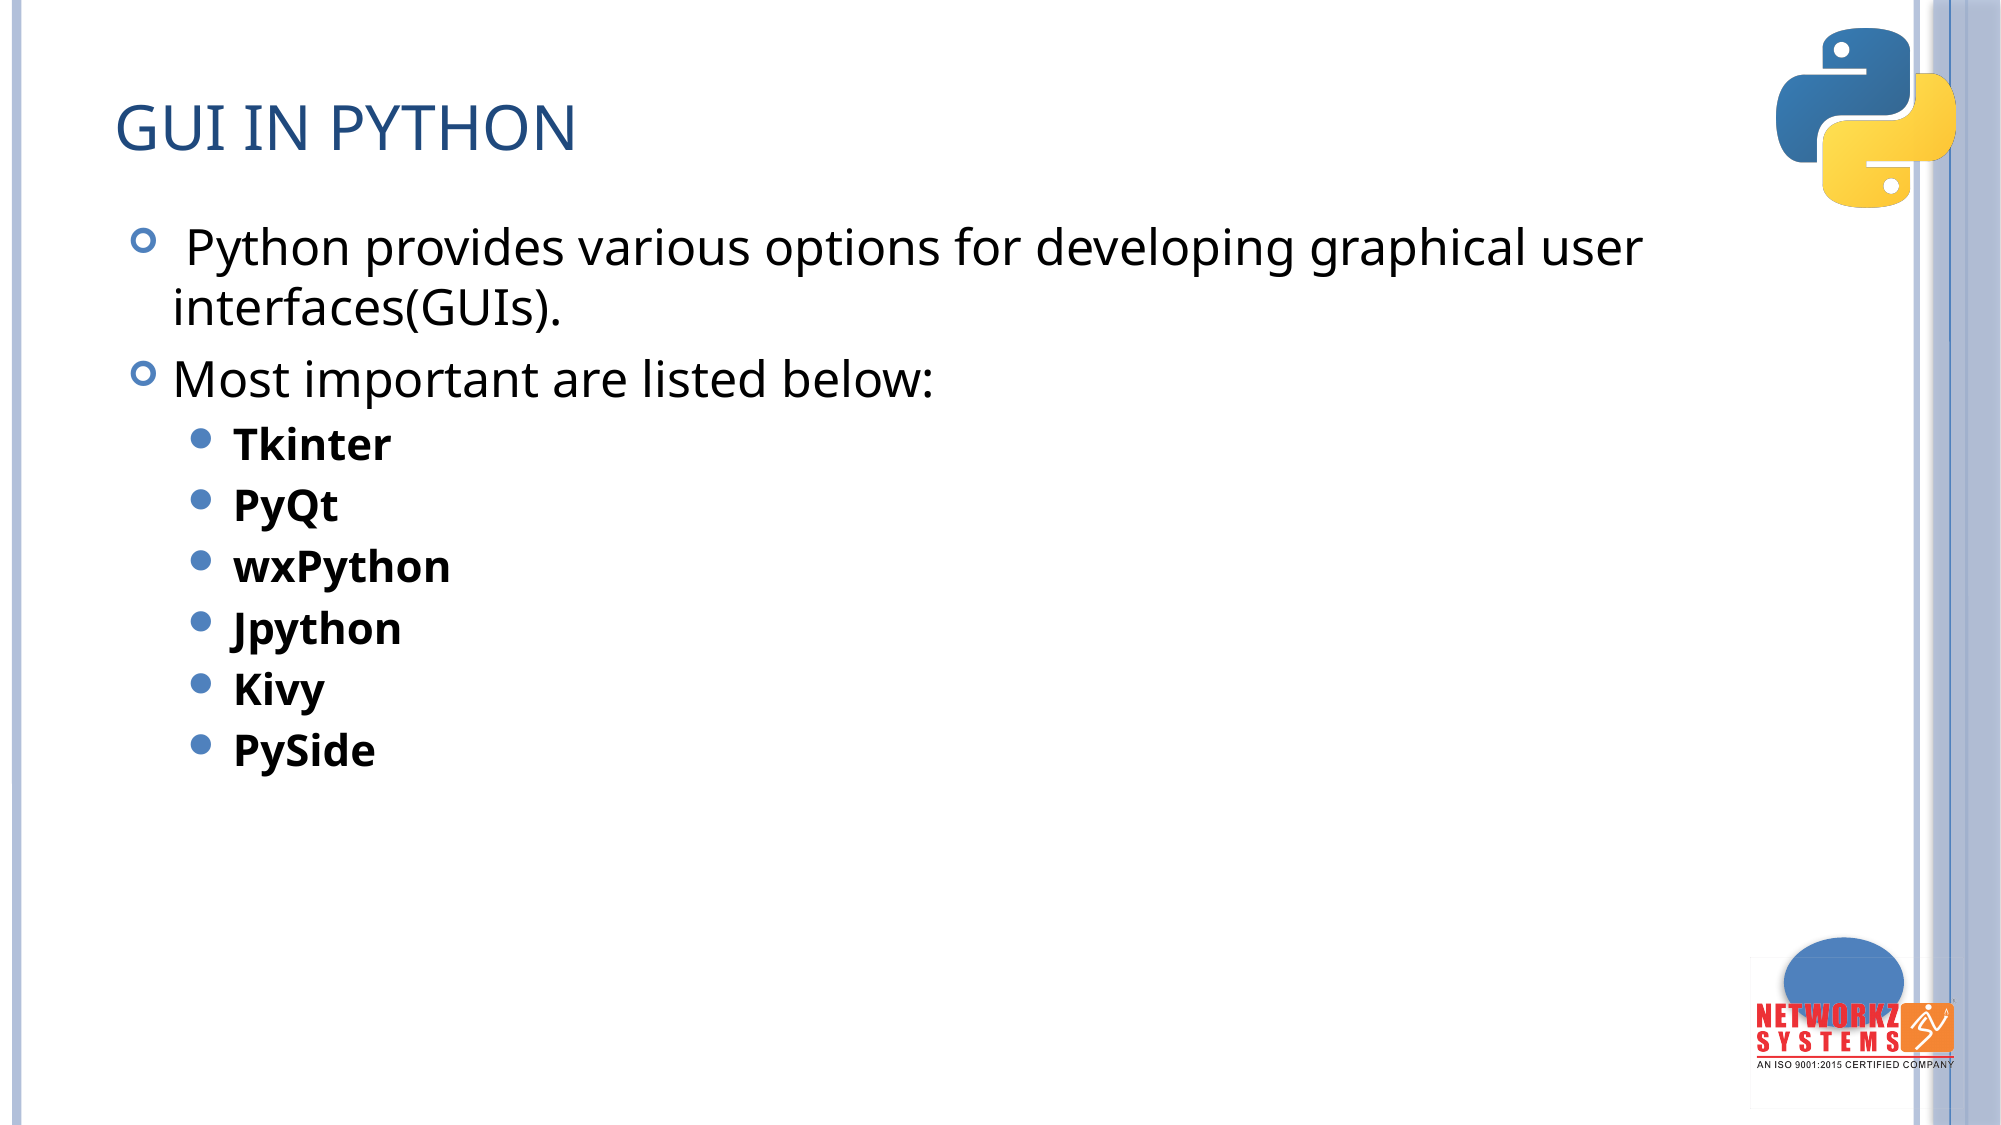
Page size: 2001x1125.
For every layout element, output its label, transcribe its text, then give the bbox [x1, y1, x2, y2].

title GUI in Python [99, 45, 1769, 170]
picture [1749, 956, 1965, 1109]
list Python provides various options for developing graphical user interfaces(GUIs). Most important are listed below: Tkinter PyQt wxPython Jpython Kivy PySide [113, 207, 1910, 1056]
picture [1775, 27, 1957, 209]
